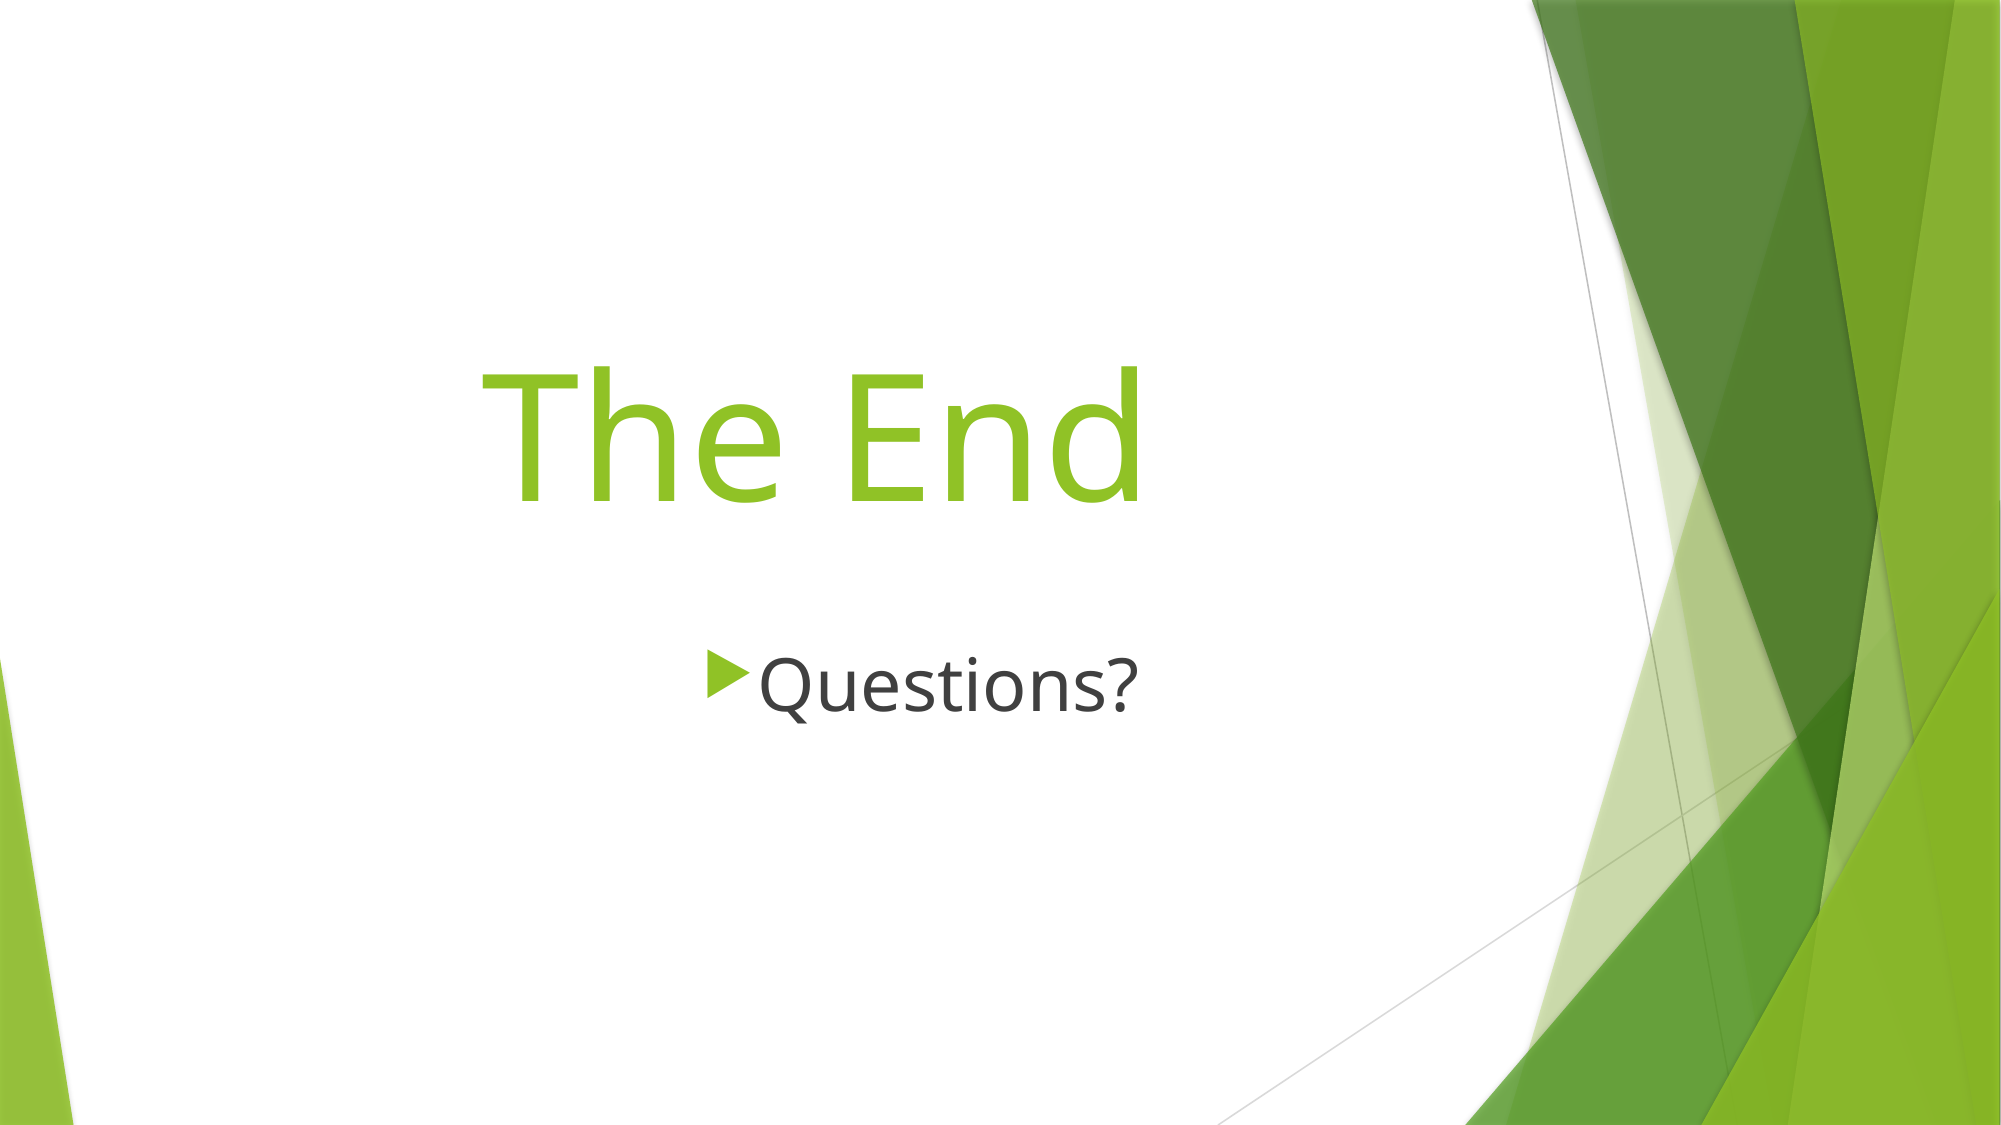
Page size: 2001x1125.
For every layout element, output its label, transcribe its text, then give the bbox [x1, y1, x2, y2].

list Questions? [687, 630, 1224, 734]
title The End [466, 316, 1526, 547]
